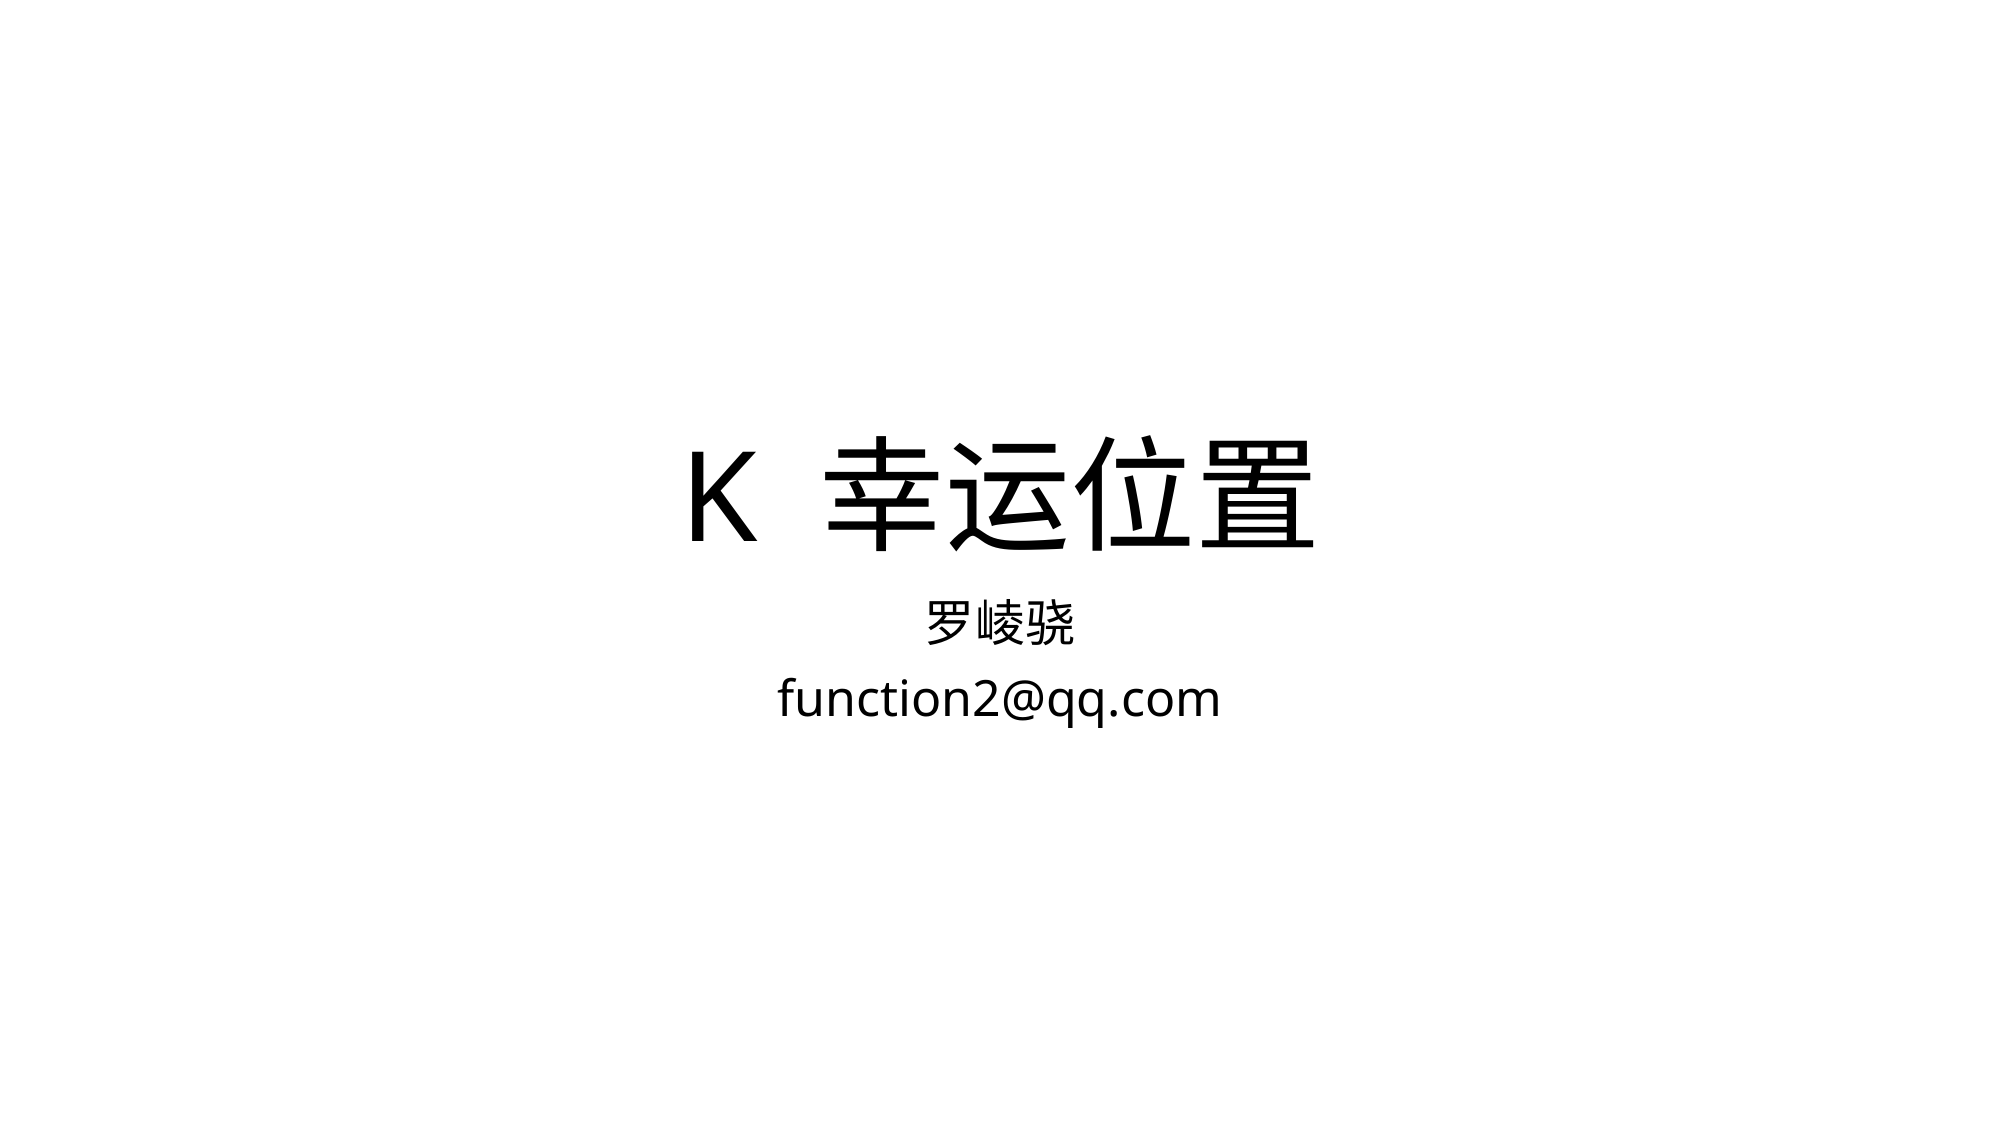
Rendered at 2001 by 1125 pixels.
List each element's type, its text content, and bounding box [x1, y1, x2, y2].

subtitle 罗崚骁 function2@qq.com [249, 590, 1750, 863]
title K 幸运位置 [249, 184, 1750, 576]
